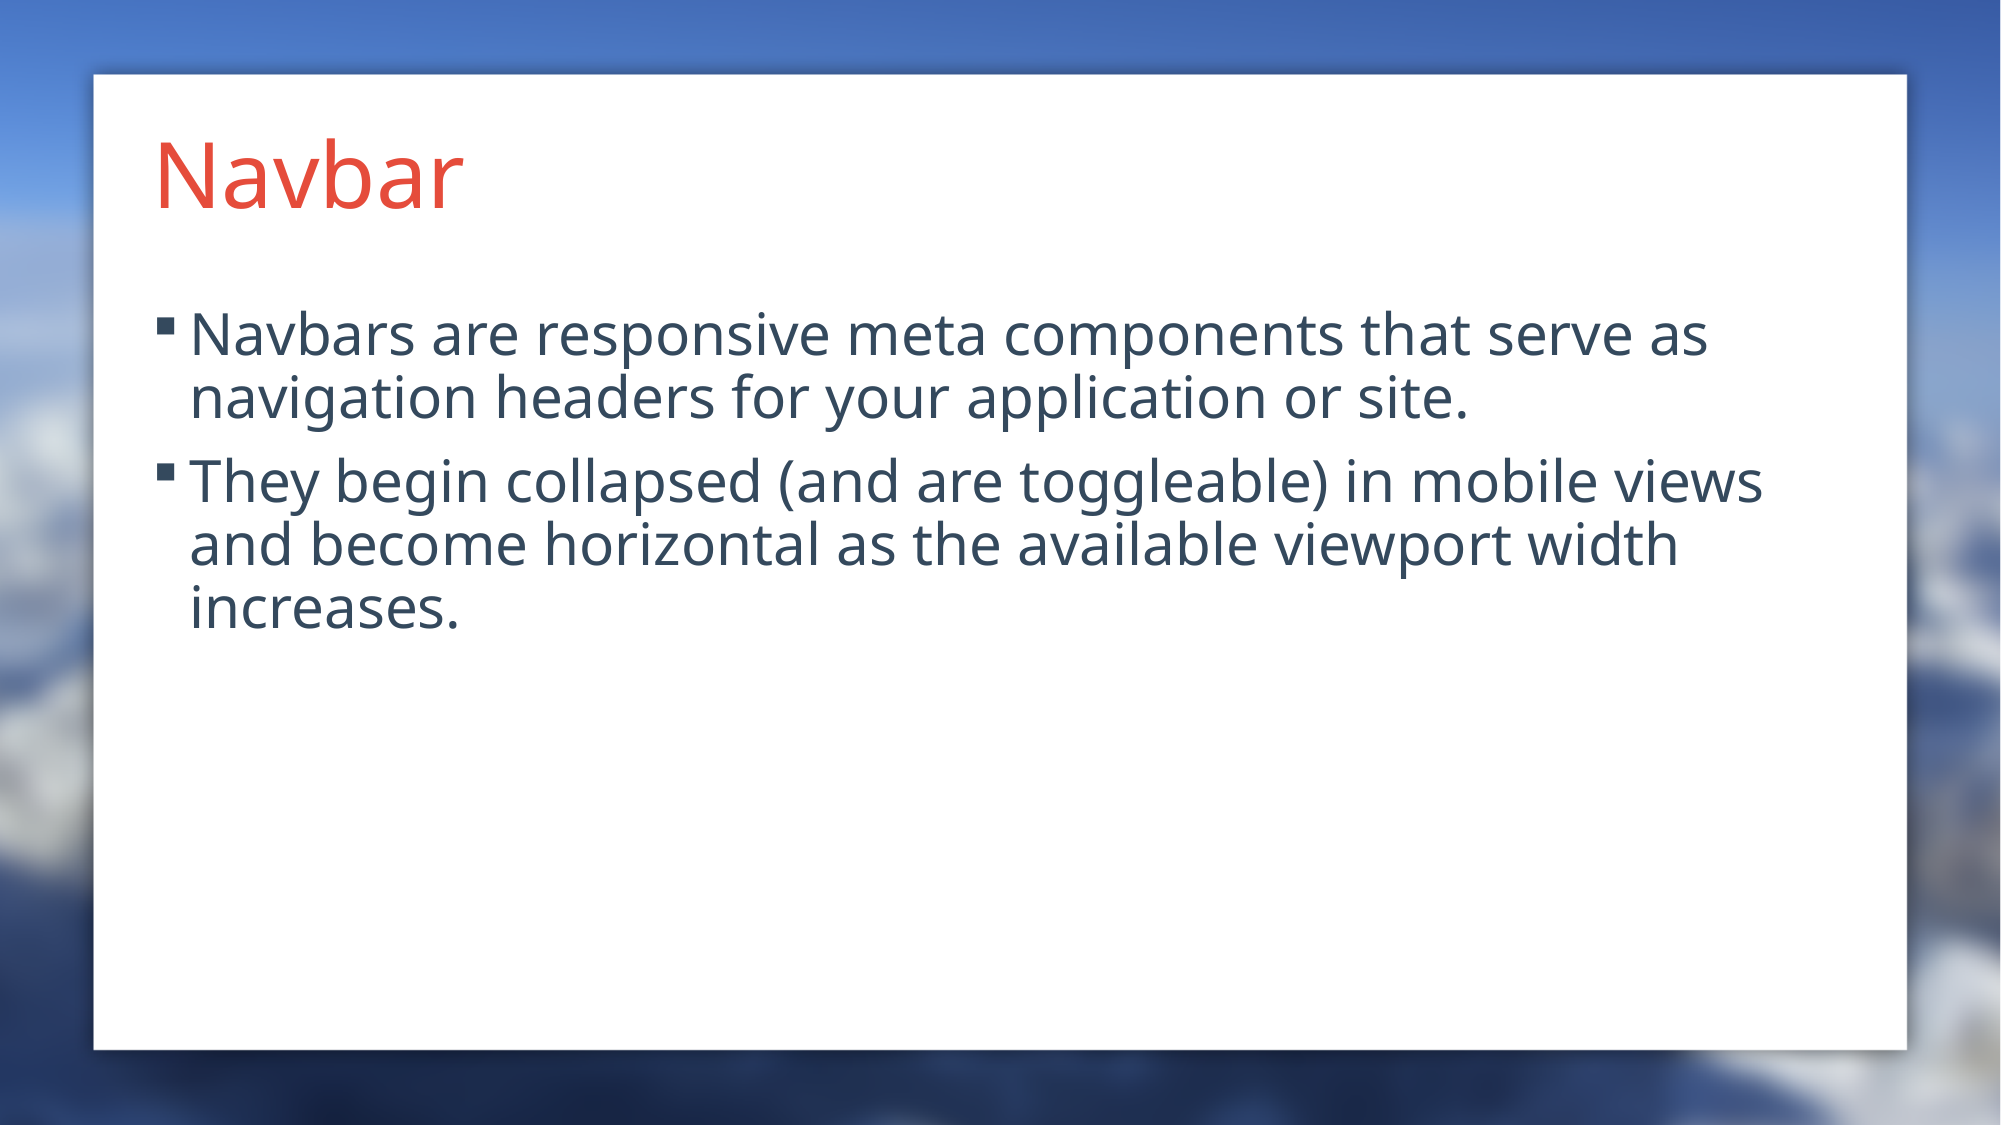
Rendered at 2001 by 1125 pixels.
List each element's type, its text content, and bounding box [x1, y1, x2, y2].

list Navbars are responsive meta components that serve as navigation headers for your application or site. They begin collapsed (and are toggleable) in mobile views and become horizontal as the available viewport width increases. [137, 297, 1863, 1014]
picture [0, 0, 2001, 1125]
title Navbar [137, 121, 1863, 259]
